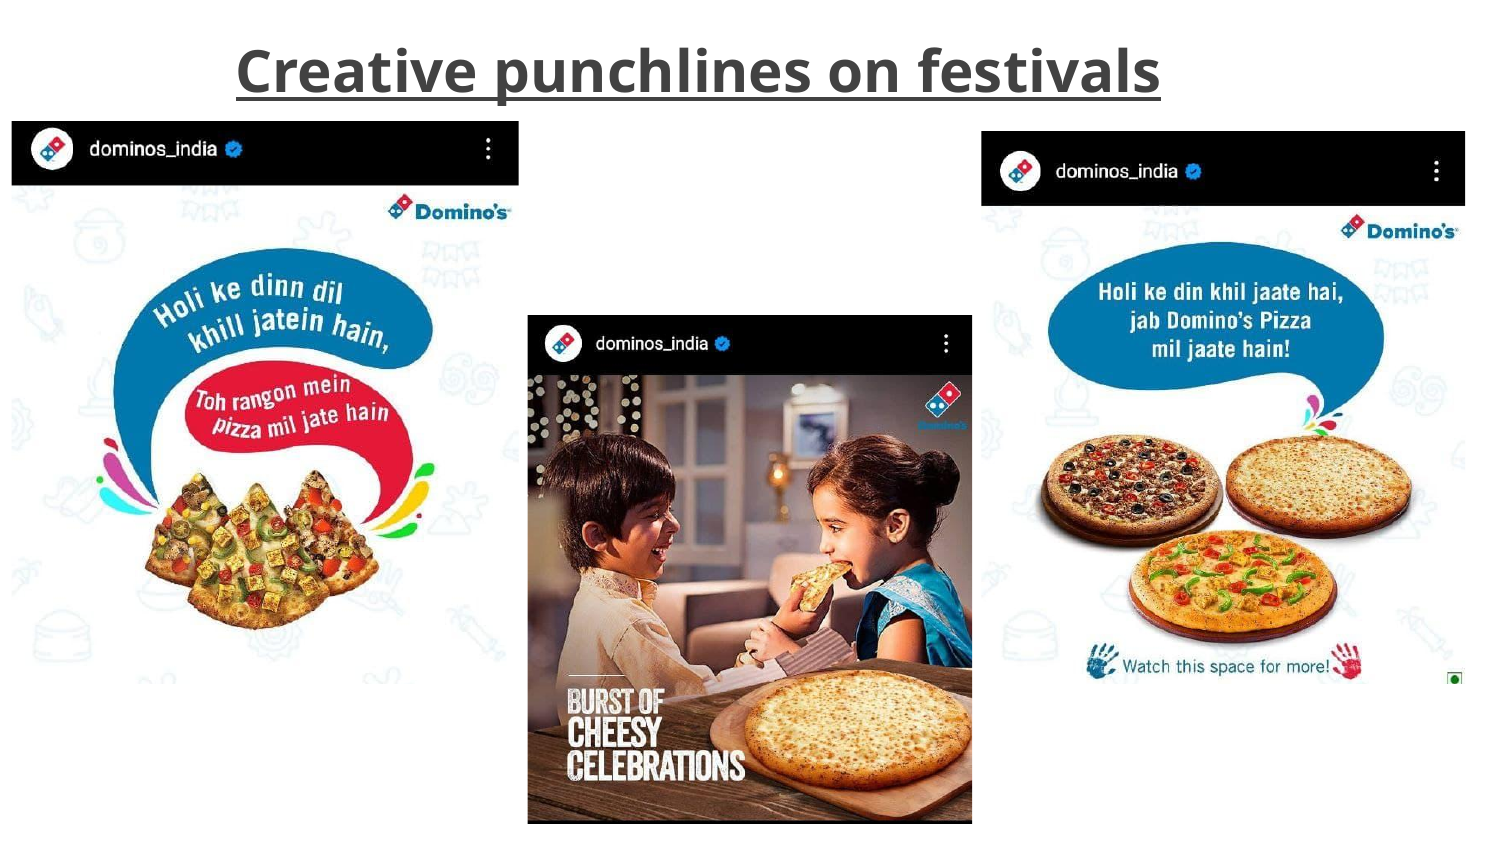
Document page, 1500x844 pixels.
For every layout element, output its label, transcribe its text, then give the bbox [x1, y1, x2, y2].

title Creative punchlines on festivals [220, 19, 1375, 183]
picture [527, 315, 973, 824]
picture [11, 121, 519, 685]
picture [981, 131, 1466, 685]
